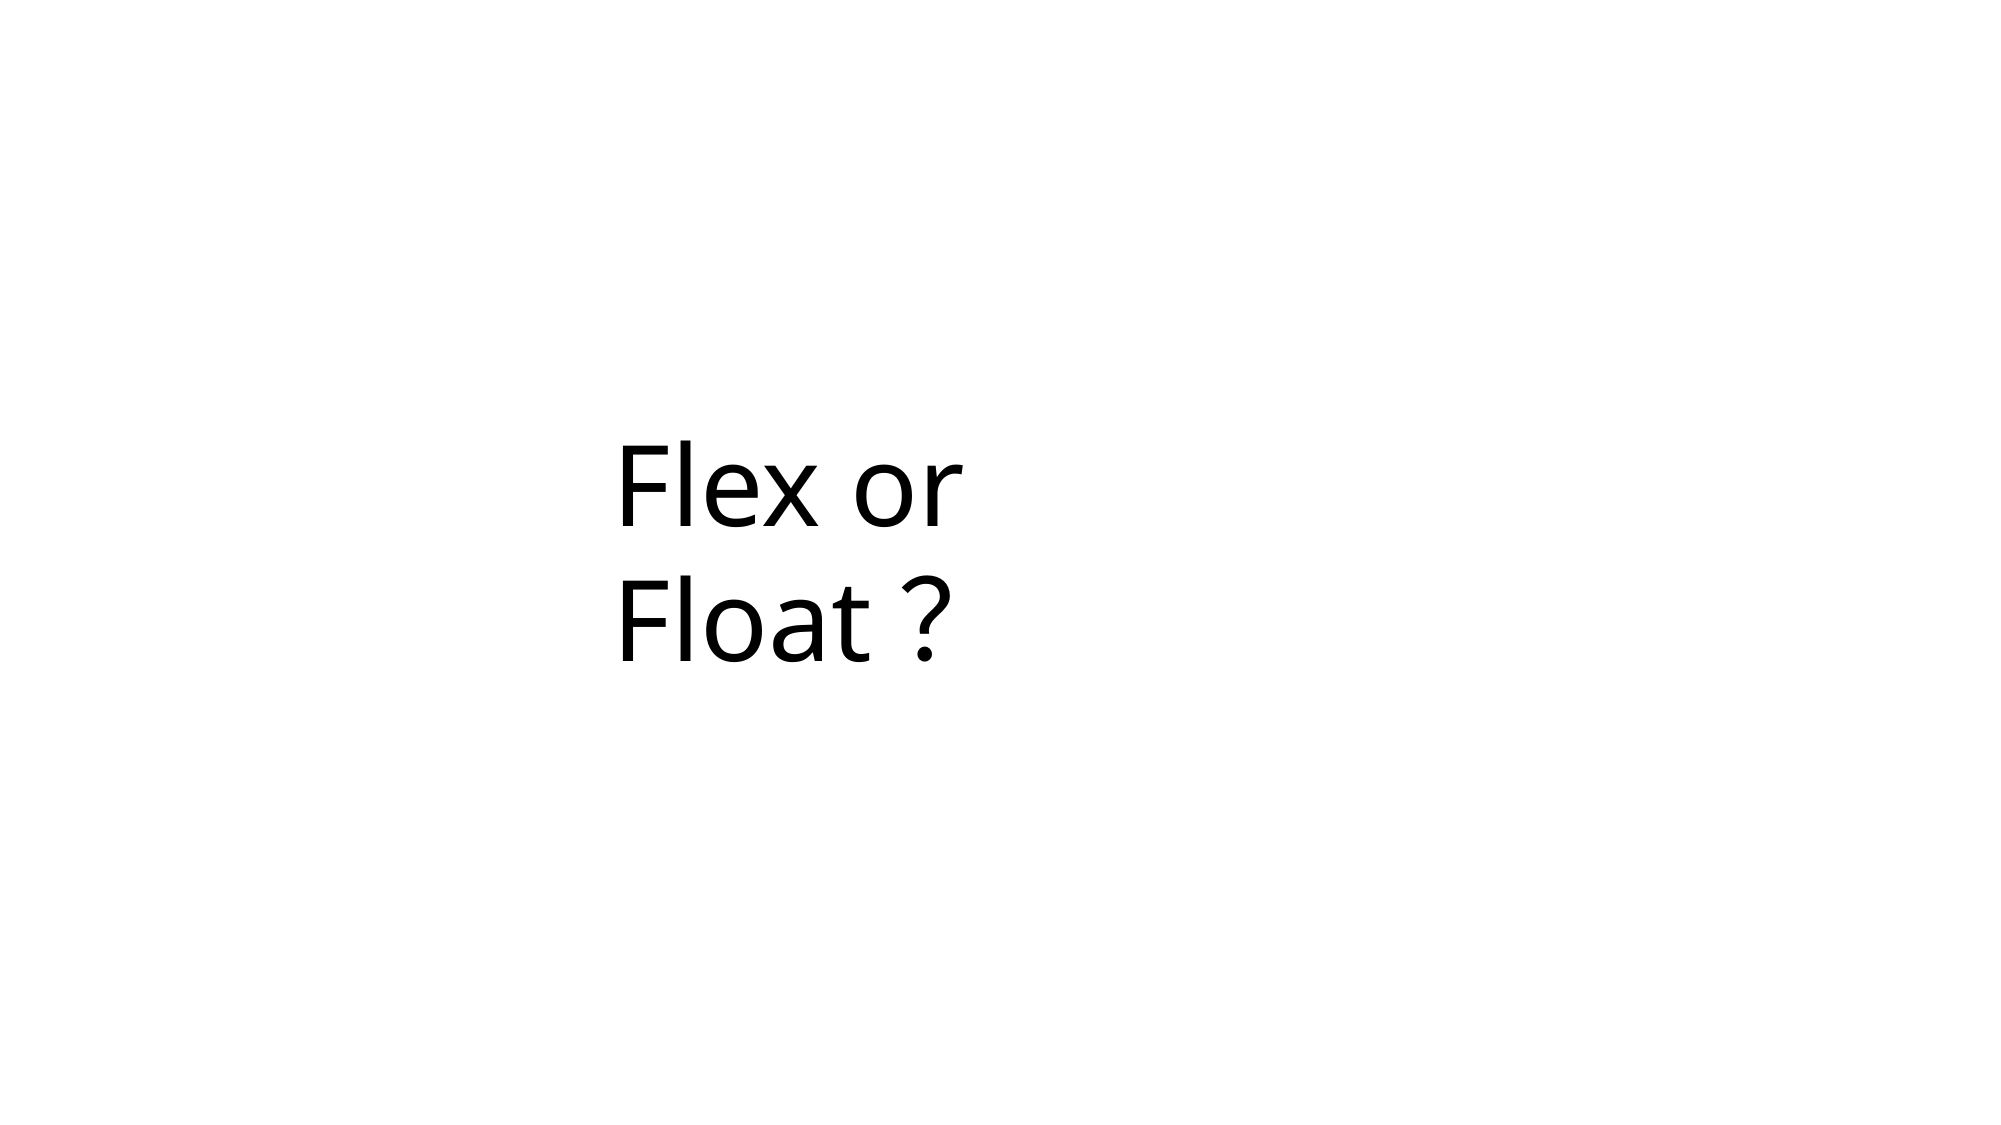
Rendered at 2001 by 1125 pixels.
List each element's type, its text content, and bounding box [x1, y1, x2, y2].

text_box Flex or Float？ [598, 407, 1337, 692]
